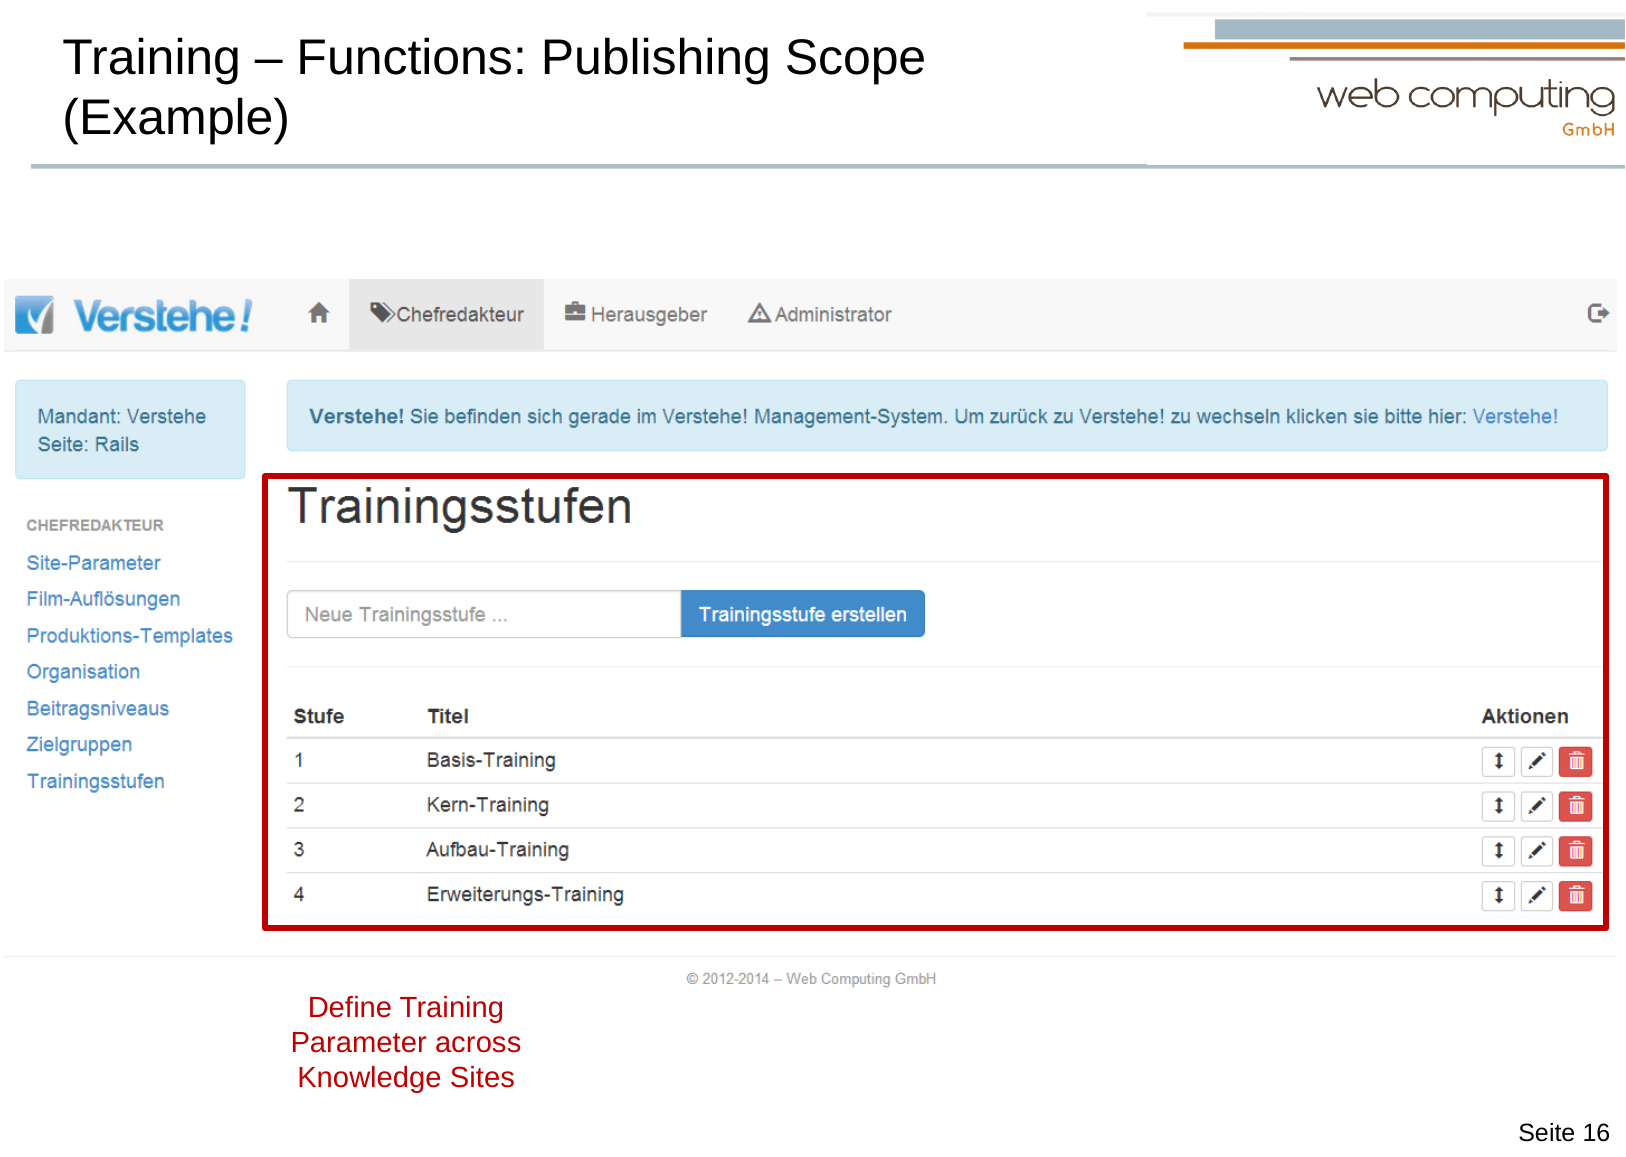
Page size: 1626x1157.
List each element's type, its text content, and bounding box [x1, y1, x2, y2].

text_box Define Training Parameter across Knowledge Sites [234, 1004, 579, 1101]
picture [1147, 5, 1625, 165]
slide_number Seite 16 [1427, 1108, 1625, 1157]
title Training – Functions: Publishing Scope (Example) [47, 26, 1148, 143]
picture [3, 279, 1618, 993]
